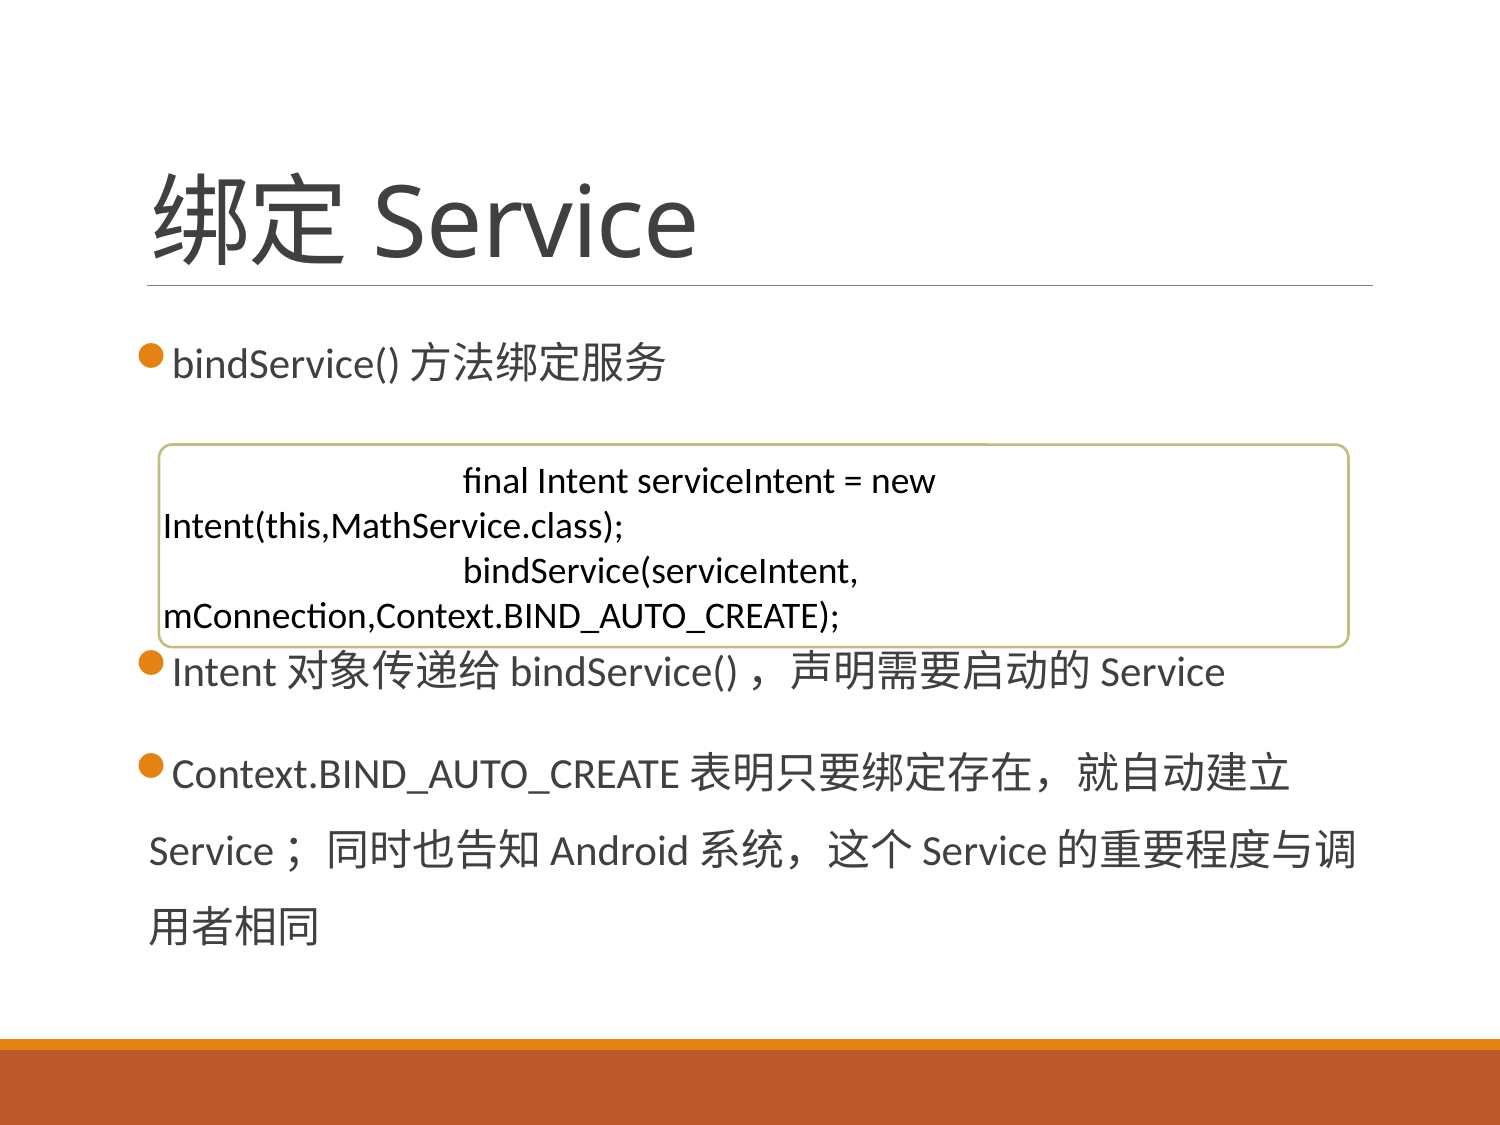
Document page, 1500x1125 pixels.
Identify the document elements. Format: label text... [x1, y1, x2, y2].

text_box final Intent serviceIntent = new Intent(this,MathService.class); bindService(serviceIntent, mConnection,Context.BIND_AUTO_CREATE); [157, 443, 1350, 649]
title 绑定Service [135, 47, 1373, 285]
list bindService()方法绑定服务 Intent对象传递给bindService()，声明需要启动的Service Context.BIND_AUTO_CREATE表明只要绑定存在，就自动建立Service；同时也告知Android系统，这个Service的重要程度与调用者相同 [135, 302, 1373, 963]
